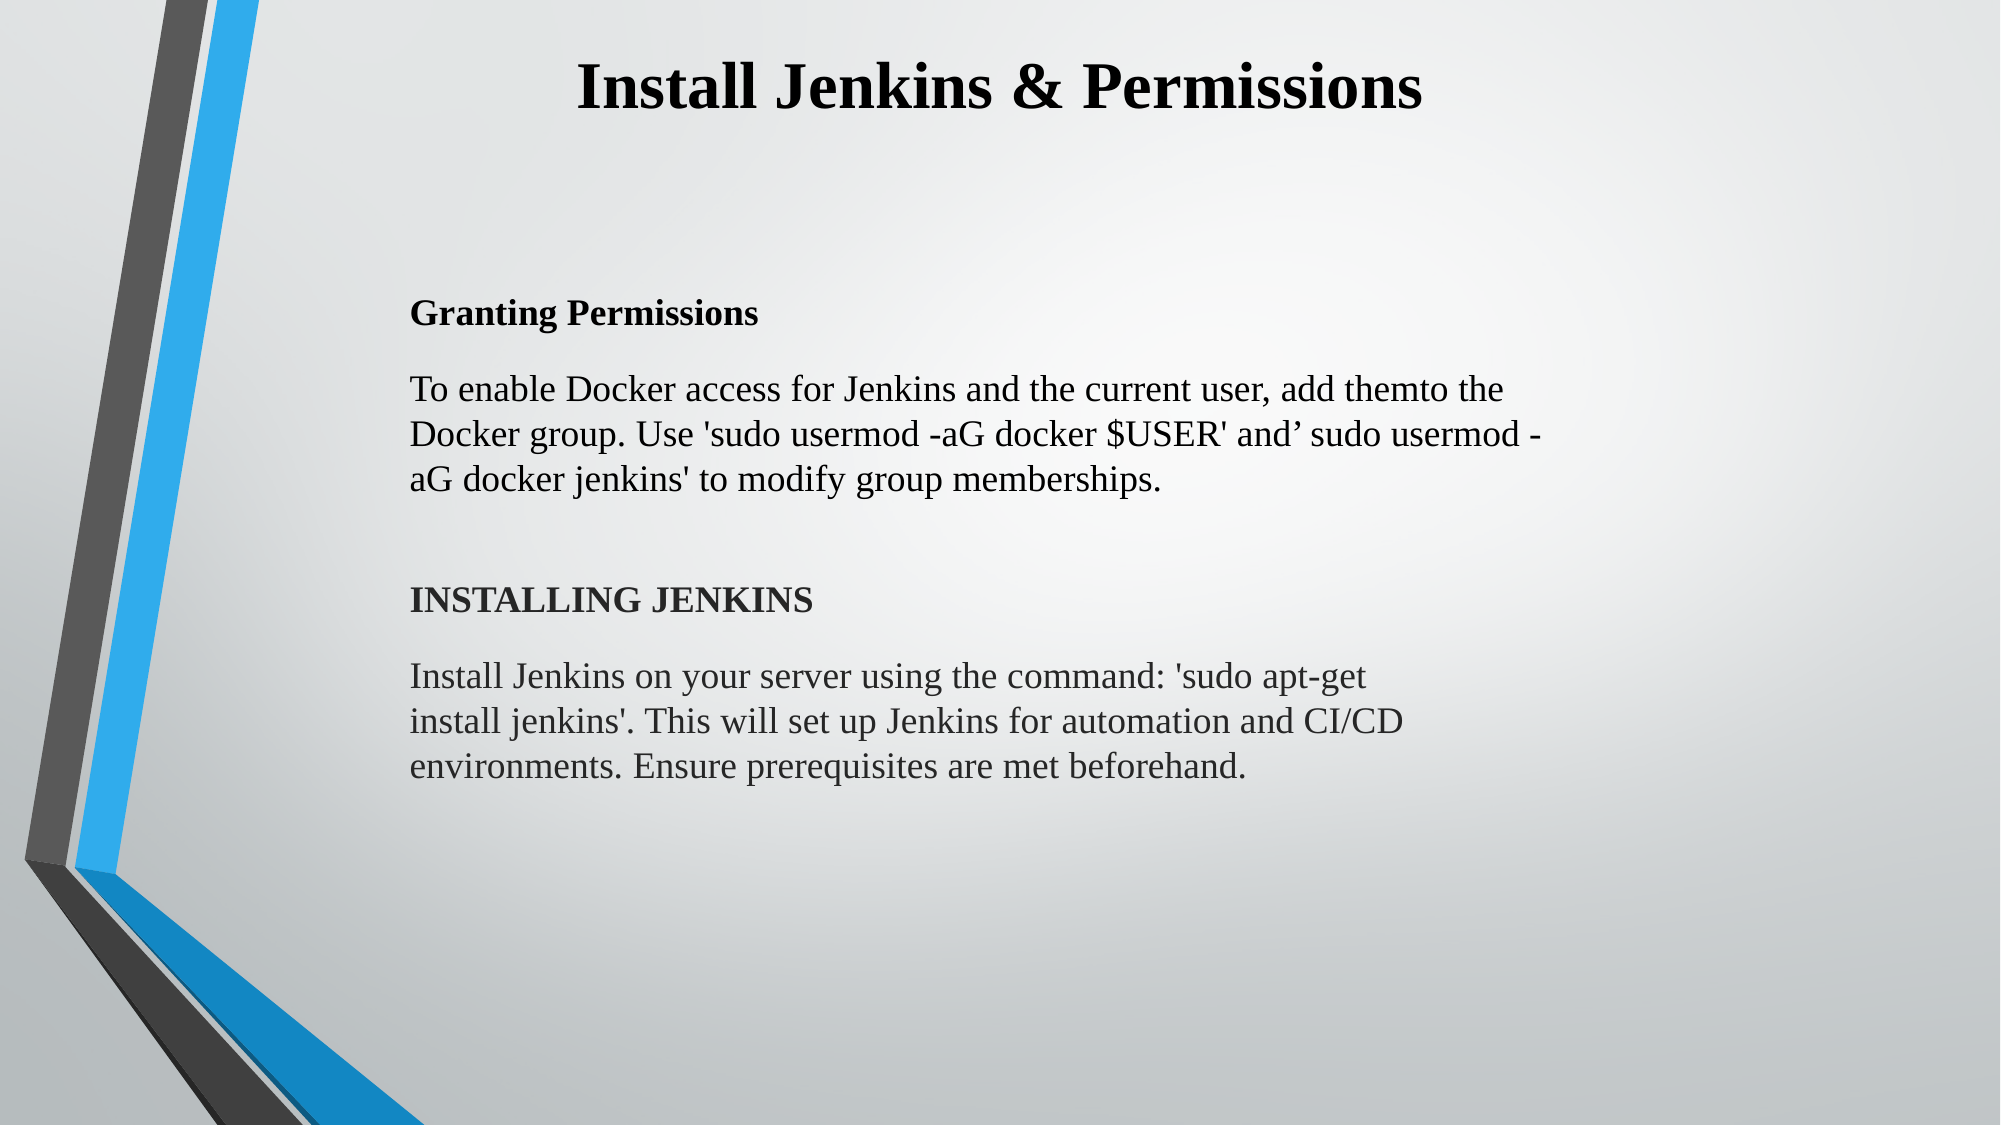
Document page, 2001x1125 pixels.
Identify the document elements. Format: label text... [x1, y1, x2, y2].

text_box To enable Docker access for Jenkins and the current user, add themto the Docker group. Use 'sudo usermod -aG docker $USER' and’ sudo usermod -aG docker jenkins' to modify group memberships.​ [394, 356, 1605, 506]
text_box INSTALLING JENKINS​ [394, 567, 1605, 628]
text_box Install Jenkins on your server using the command: 'sudo apt-get install jenkins'. This will set up Jenkins for automation and CI/CD environments. Ensure prerequisites are met beforehand.​ [394, 643, 1605, 794]
text_box Granting Permissions​ [394, 280, 1605, 341]
text_box Install Jenkins & Permissions​ [562, 34, 1478, 129]
